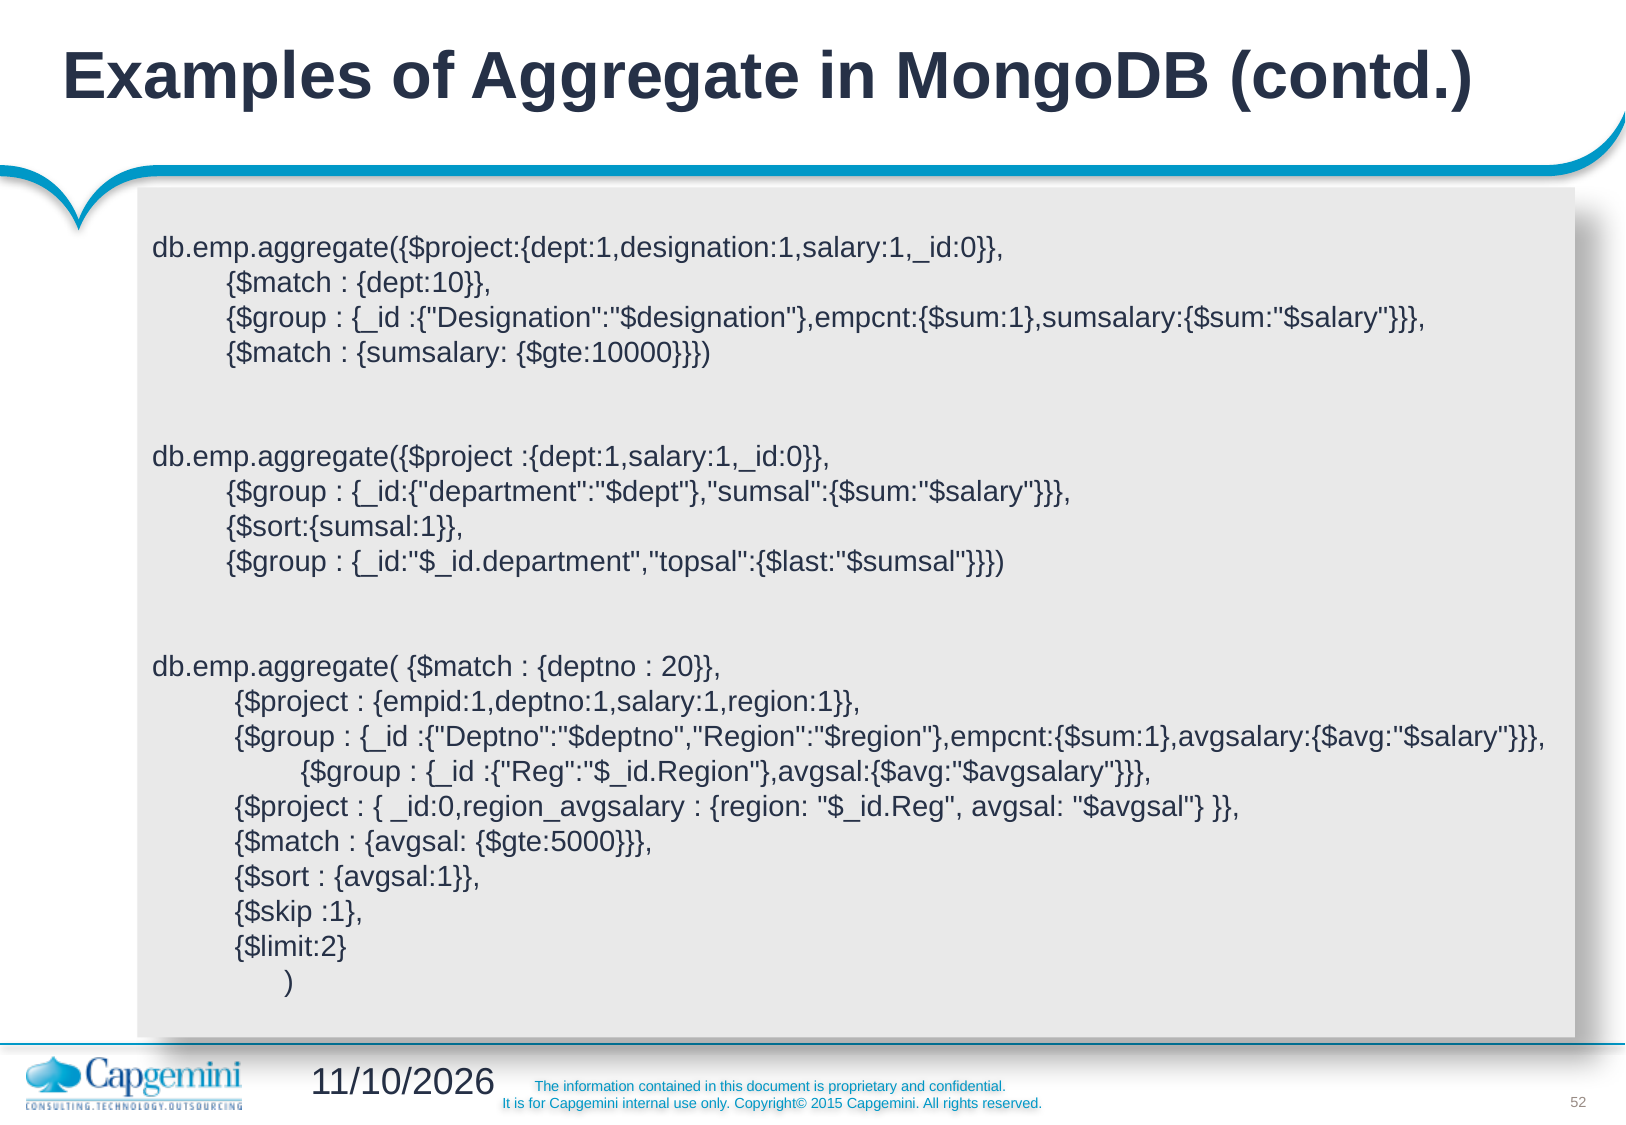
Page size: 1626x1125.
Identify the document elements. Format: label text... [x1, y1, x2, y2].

picture [960, 1097, 964, 1108]
text_box db.emp.aggregate({$project:{dept:1,designation:1,salary:1,_id:0}}, {$match : {dept:10}}, {$group : {_id :{"Designation":"$designation"},empcnt:{$sum:1},sumsalary:{$sum:"$salary"}}}, {$match : {sumsalary: {$gte:10000}}}) db.emp.aggregate({$project :{dept:1,salary:1,_id:0}}, {$group : {_id:{"department":"$dept"},"sumsal":{$sum:"$salary"}}}, {$sort:{sumsal:1}}, {$group : {_id:"$_id.department","topsal":{$last:"$sumsal"}}}) db.emp.aggregate( {$match : {deptno : 20}}, {$project : {empid:1,deptno:1,salary:1,region:1}}, {$group : {_id :{"Deptno":"$deptno","Region":"$region"},empcnt:{$sum:1},avgsalary:{$avg:"$salary"}}}, {$group : {_id :{"Reg":"$_id.Region"},avgsal:{$avg:"$avgsalary"}}}, {$project : { _id:0,region_avgsalary : {region: "$_id.Reg", avgsal: "$avgsal"} }}, {$match : {avgsal: {$gte:5000}}}, {$sort : {avgsal:1}}, {$skip :1}, {$limit:2} ) [137, 187, 1575, 1038]
picture [991, 1083, 997, 1091]
picture [26, 1056, 242, 1110]
title Examples of Aggregate in MongoDB (contd.) [62, 20, 1563, 124]
picture [560, 1100, 566, 1108]
picture [890, 1100, 895, 1108]
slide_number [295, 1082, 675, 1096]
picture [795, 1098, 806, 1108]
